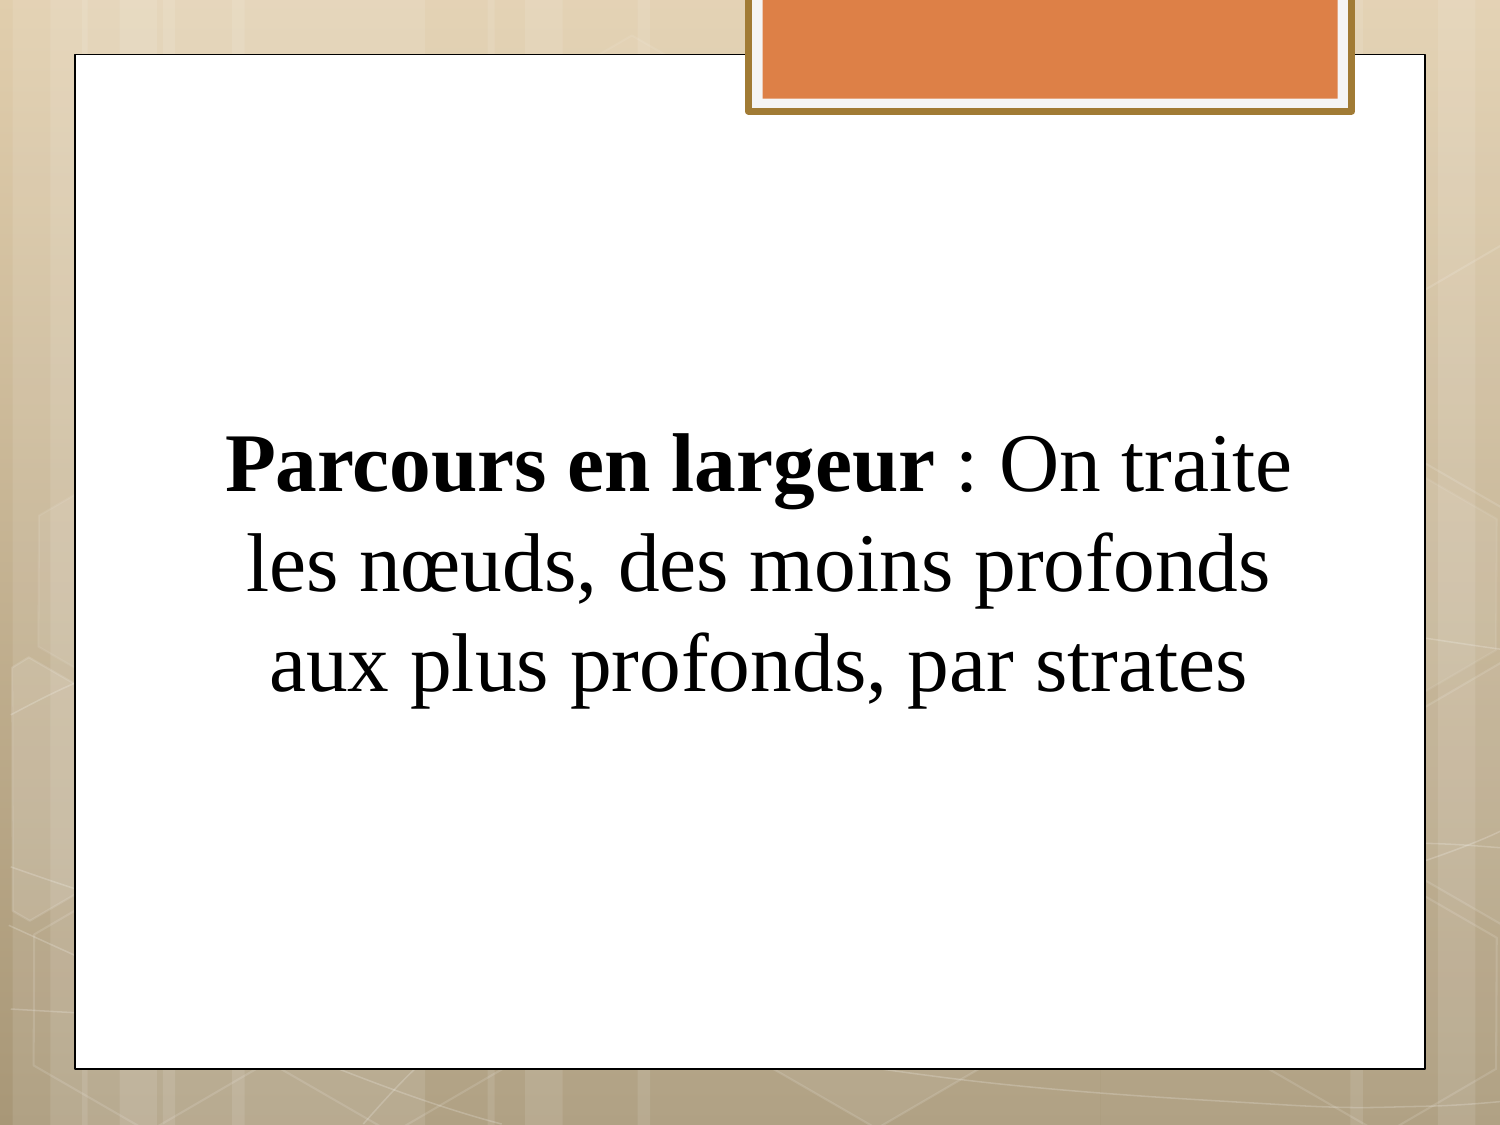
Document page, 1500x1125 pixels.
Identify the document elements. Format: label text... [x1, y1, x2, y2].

title Parcours en largeur : On traite les nœuds, des moins profonds aux plus profonds, par strates [183, 397, 1336, 717]
